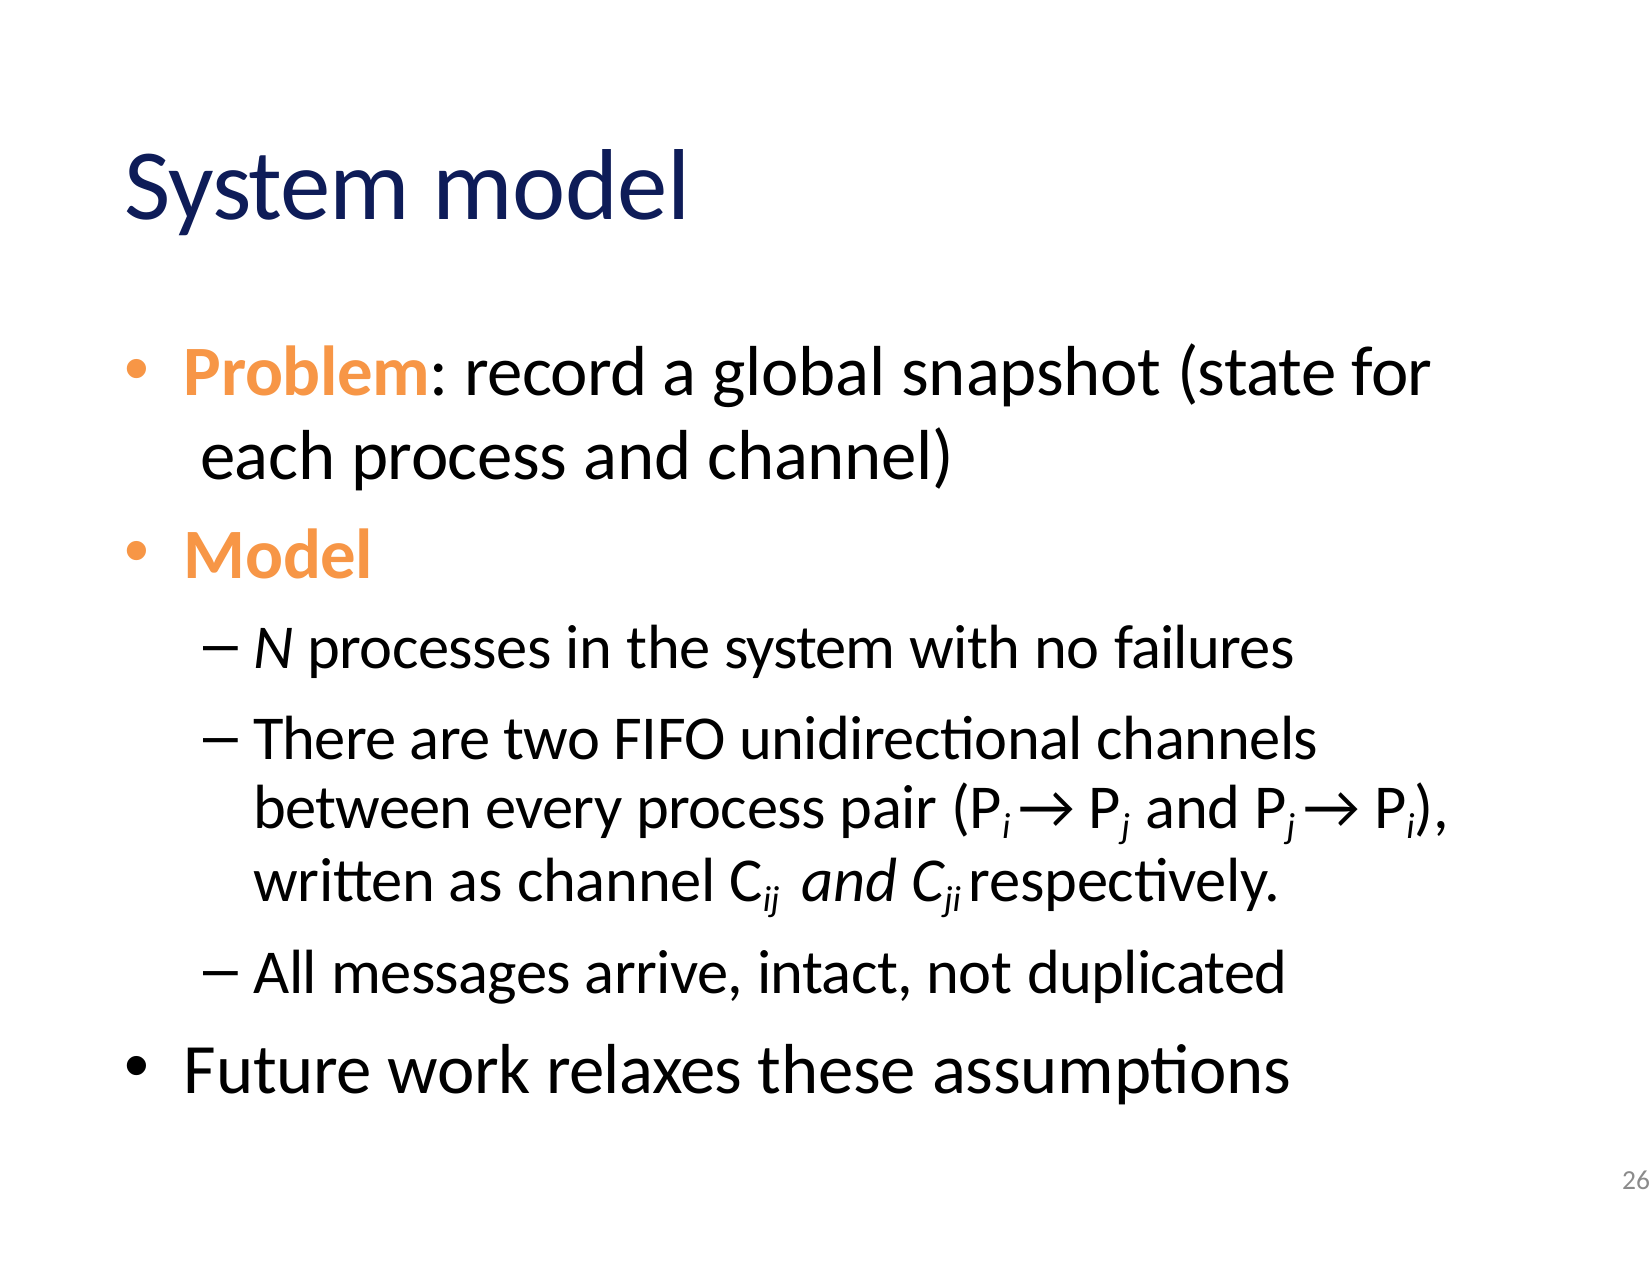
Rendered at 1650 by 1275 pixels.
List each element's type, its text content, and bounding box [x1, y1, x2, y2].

title System model [122, 73, 691, 286]
text_box Problem: record a global snapshot (state for each process and channel) Model N processes in the system with no failures There are two FIFO unidirectional channels between every process pair (Pi → Pj and Pj → Pi), written as channel Cij and Cji respectively. All messages arrive, intact, not duplicated Future work relaxes these assumptions [122, 326, 1451, 1108]
slide_number 26 [1614, 808, 1650, 1275]
